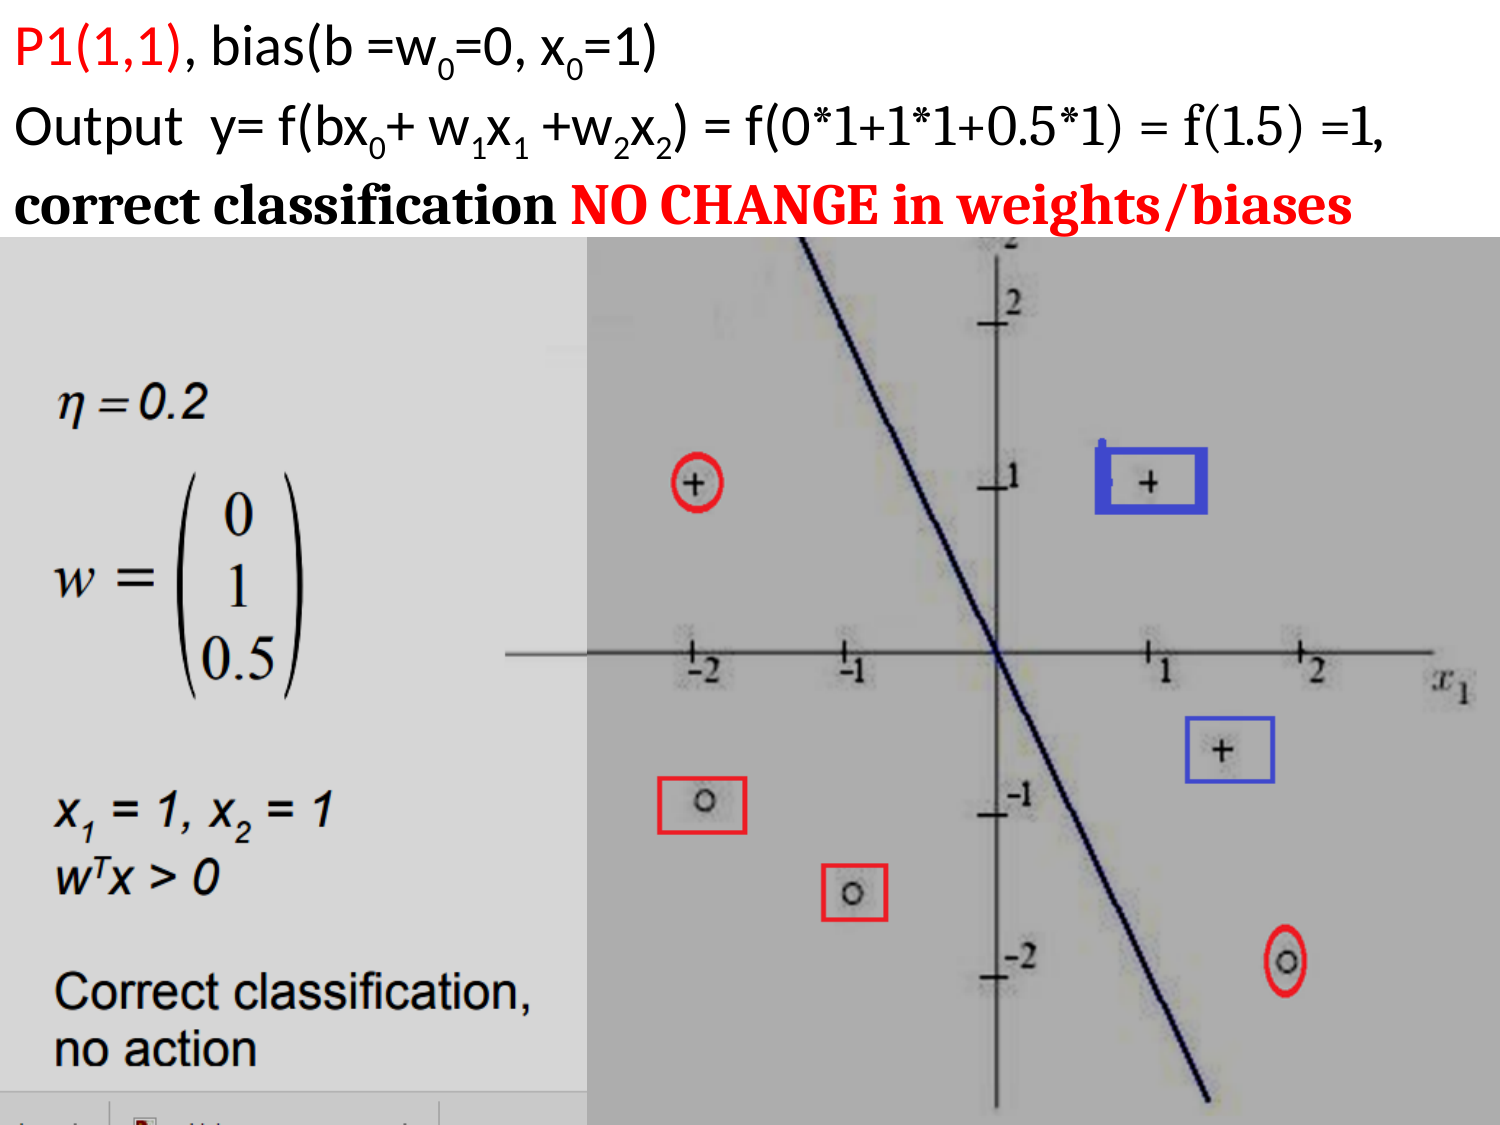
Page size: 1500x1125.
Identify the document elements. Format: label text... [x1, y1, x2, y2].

text_box P1(1,1), bias(b =w0=0, x0=1) Output y= f(bx0+ w1x1 +w2x2) = f(0*1+1*1+0.5*1) = f(1.5) =1, correct classification NO CHANGE in weights/biases [0, 0, 1500, 236]
picture [0, 237, 1500, 1125]
